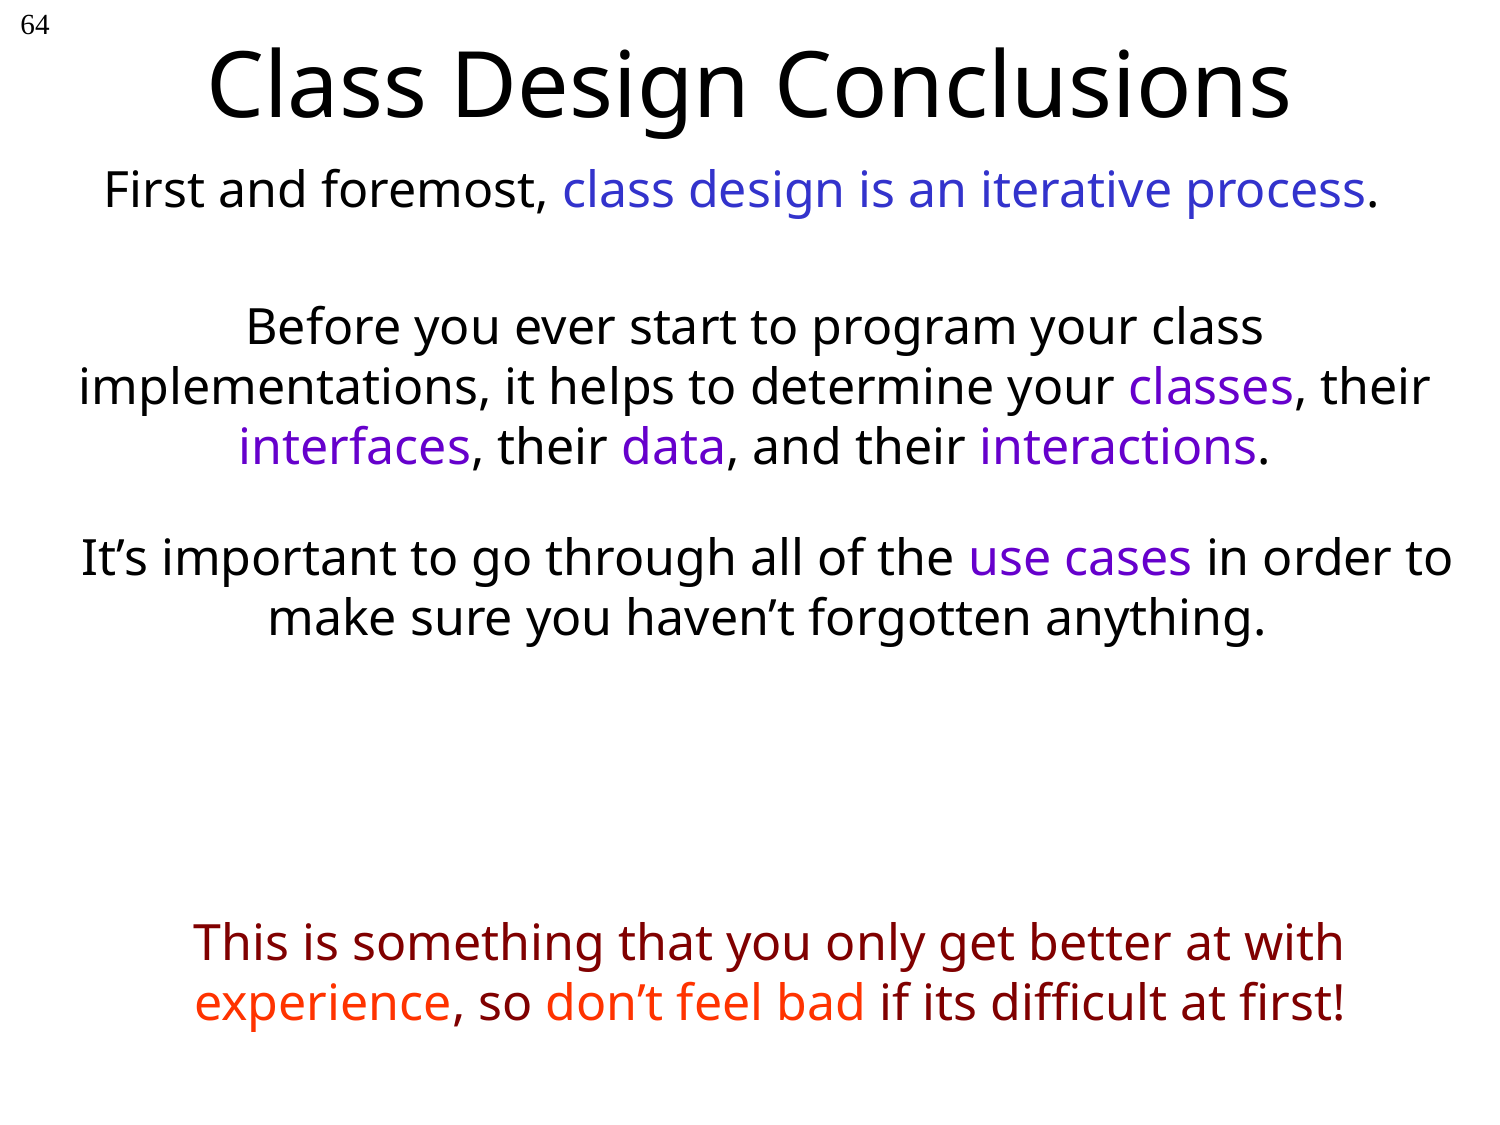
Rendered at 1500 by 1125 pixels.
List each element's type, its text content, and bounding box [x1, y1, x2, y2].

slide_number 64 [0, 0, 65, 73]
text_box This is something that you only get better at with experience, so don’t feel bad if its difficult at first! [64, 902, 1475, 1038]
text_box Before you ever start to program your class implementations, it helps to determine your classes, their interfaces, their data, and their interactions. [50, 287, 1461, 483]
title Class Design Conclusions [112, 0, 1388, 149]
text_box It’s important to go through all of the use cases in order to make sure you haven’t forgotten anything. [62, 517, 1473, 653]
text_box First and foremost, class design is an iterative process. [50, 149, 1461, 225]
